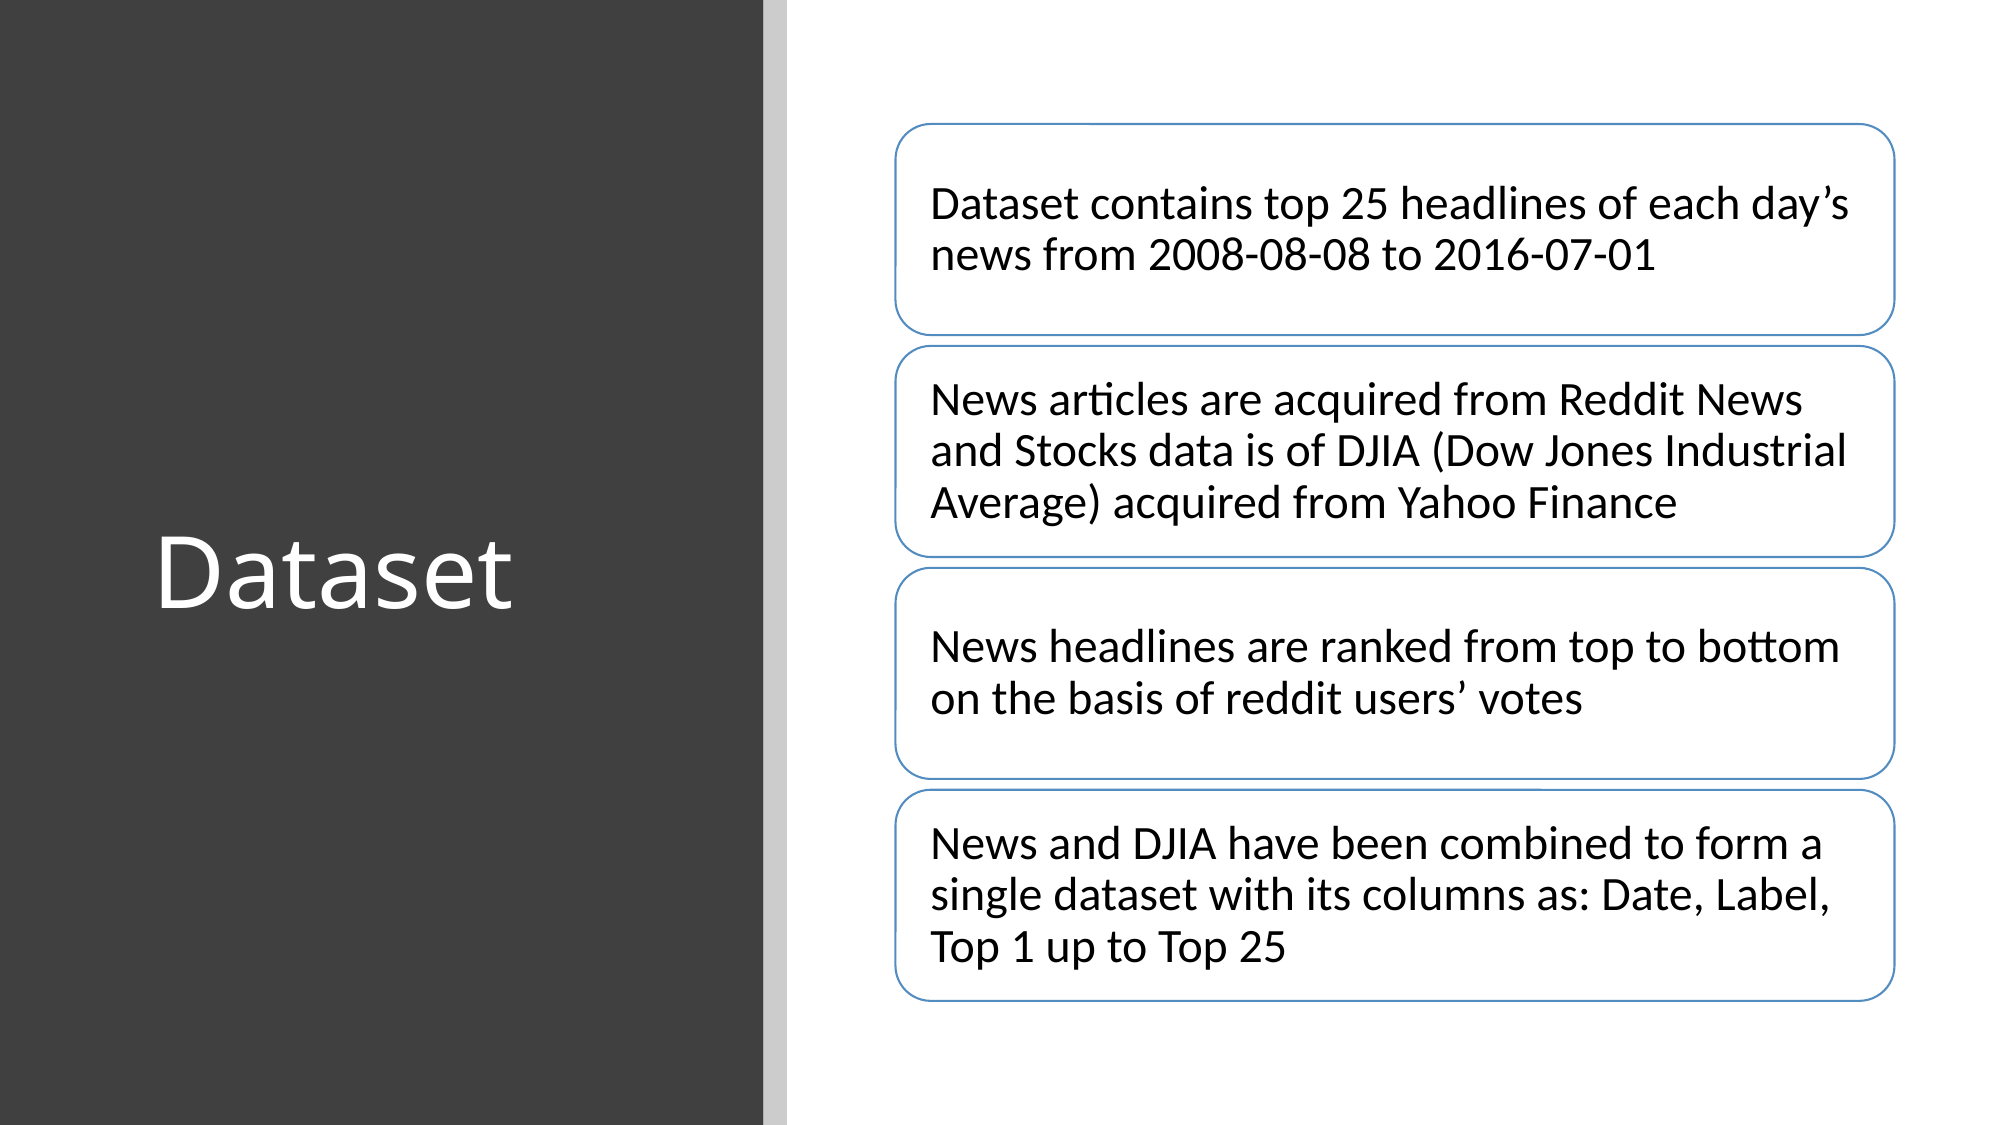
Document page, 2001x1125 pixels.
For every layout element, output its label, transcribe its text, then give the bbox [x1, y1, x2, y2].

text_box [762, 0, 788, 1125]
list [895, 105, 1895, 1020]
title Dataset [137, 133, 685, 1020]
text_box [0, 0, 762, 1125]
